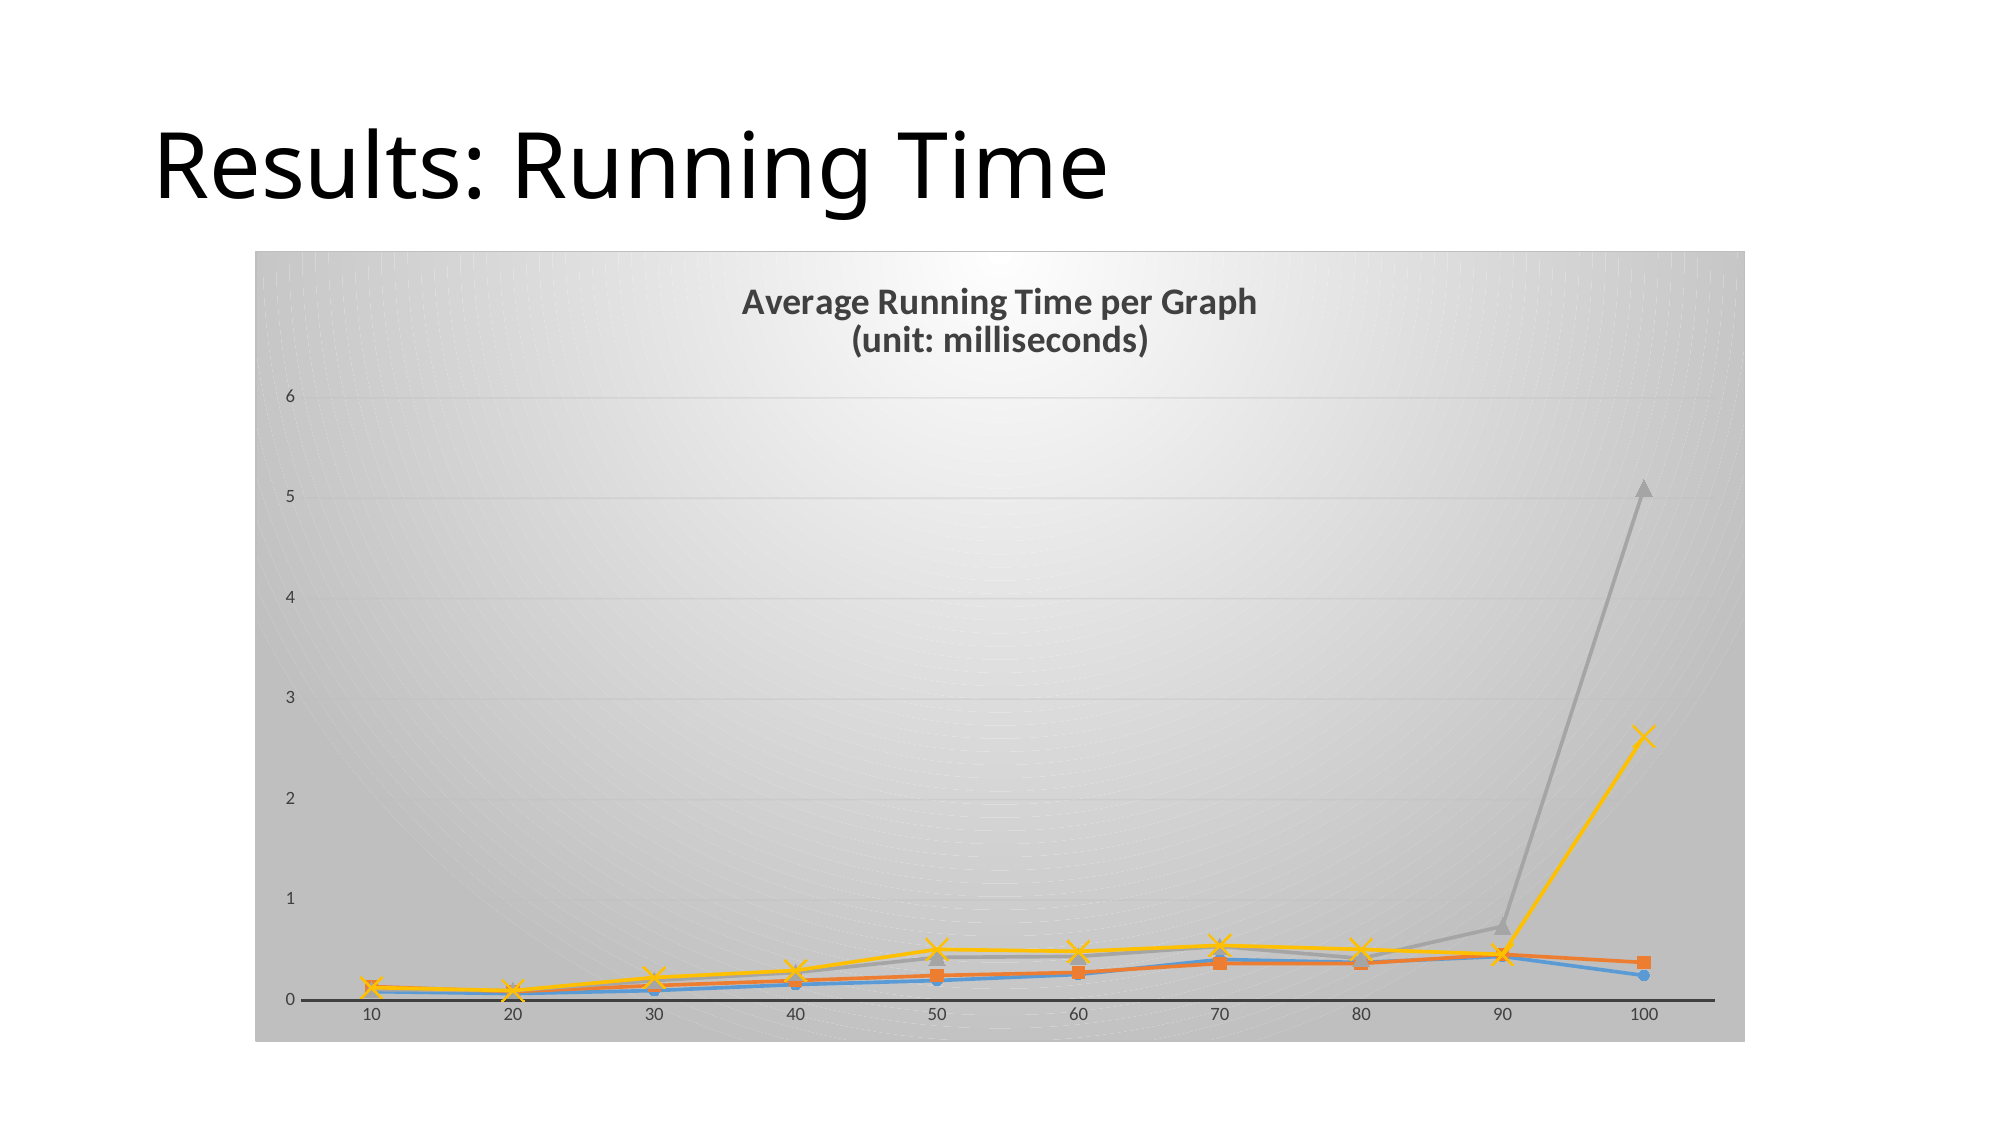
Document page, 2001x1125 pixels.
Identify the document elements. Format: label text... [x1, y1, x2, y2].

title Results: Running Time [137, 59, 1863, 278]
chart [254, 250, 1746, 1042]
